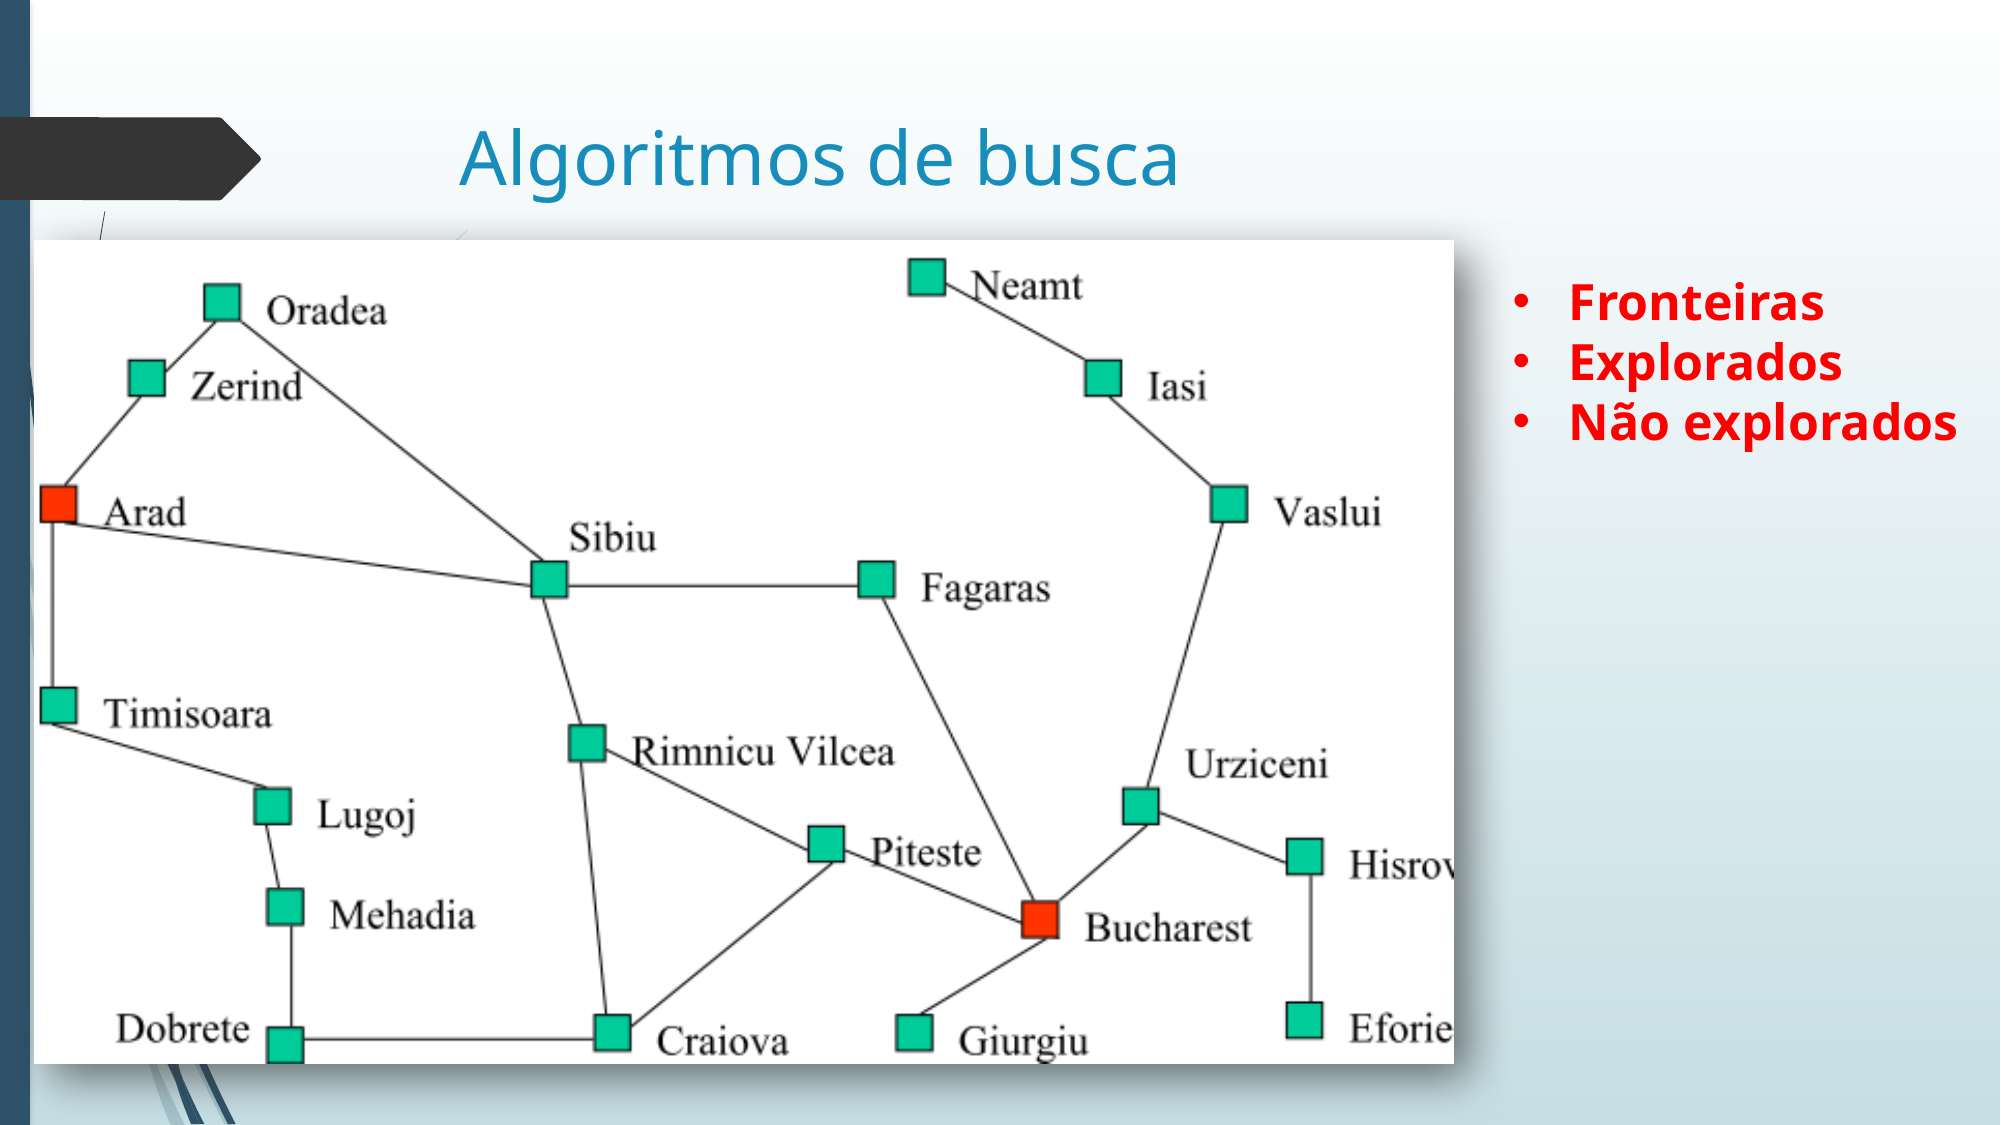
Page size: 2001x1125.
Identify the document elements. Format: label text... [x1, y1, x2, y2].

picture [34, 240, 1454, 1064]
title Algoritmos de busca [425, 102, 1888, 262]
text_box Fronteiras Explorados Não explorados [1497, 262, 2000, 458]
